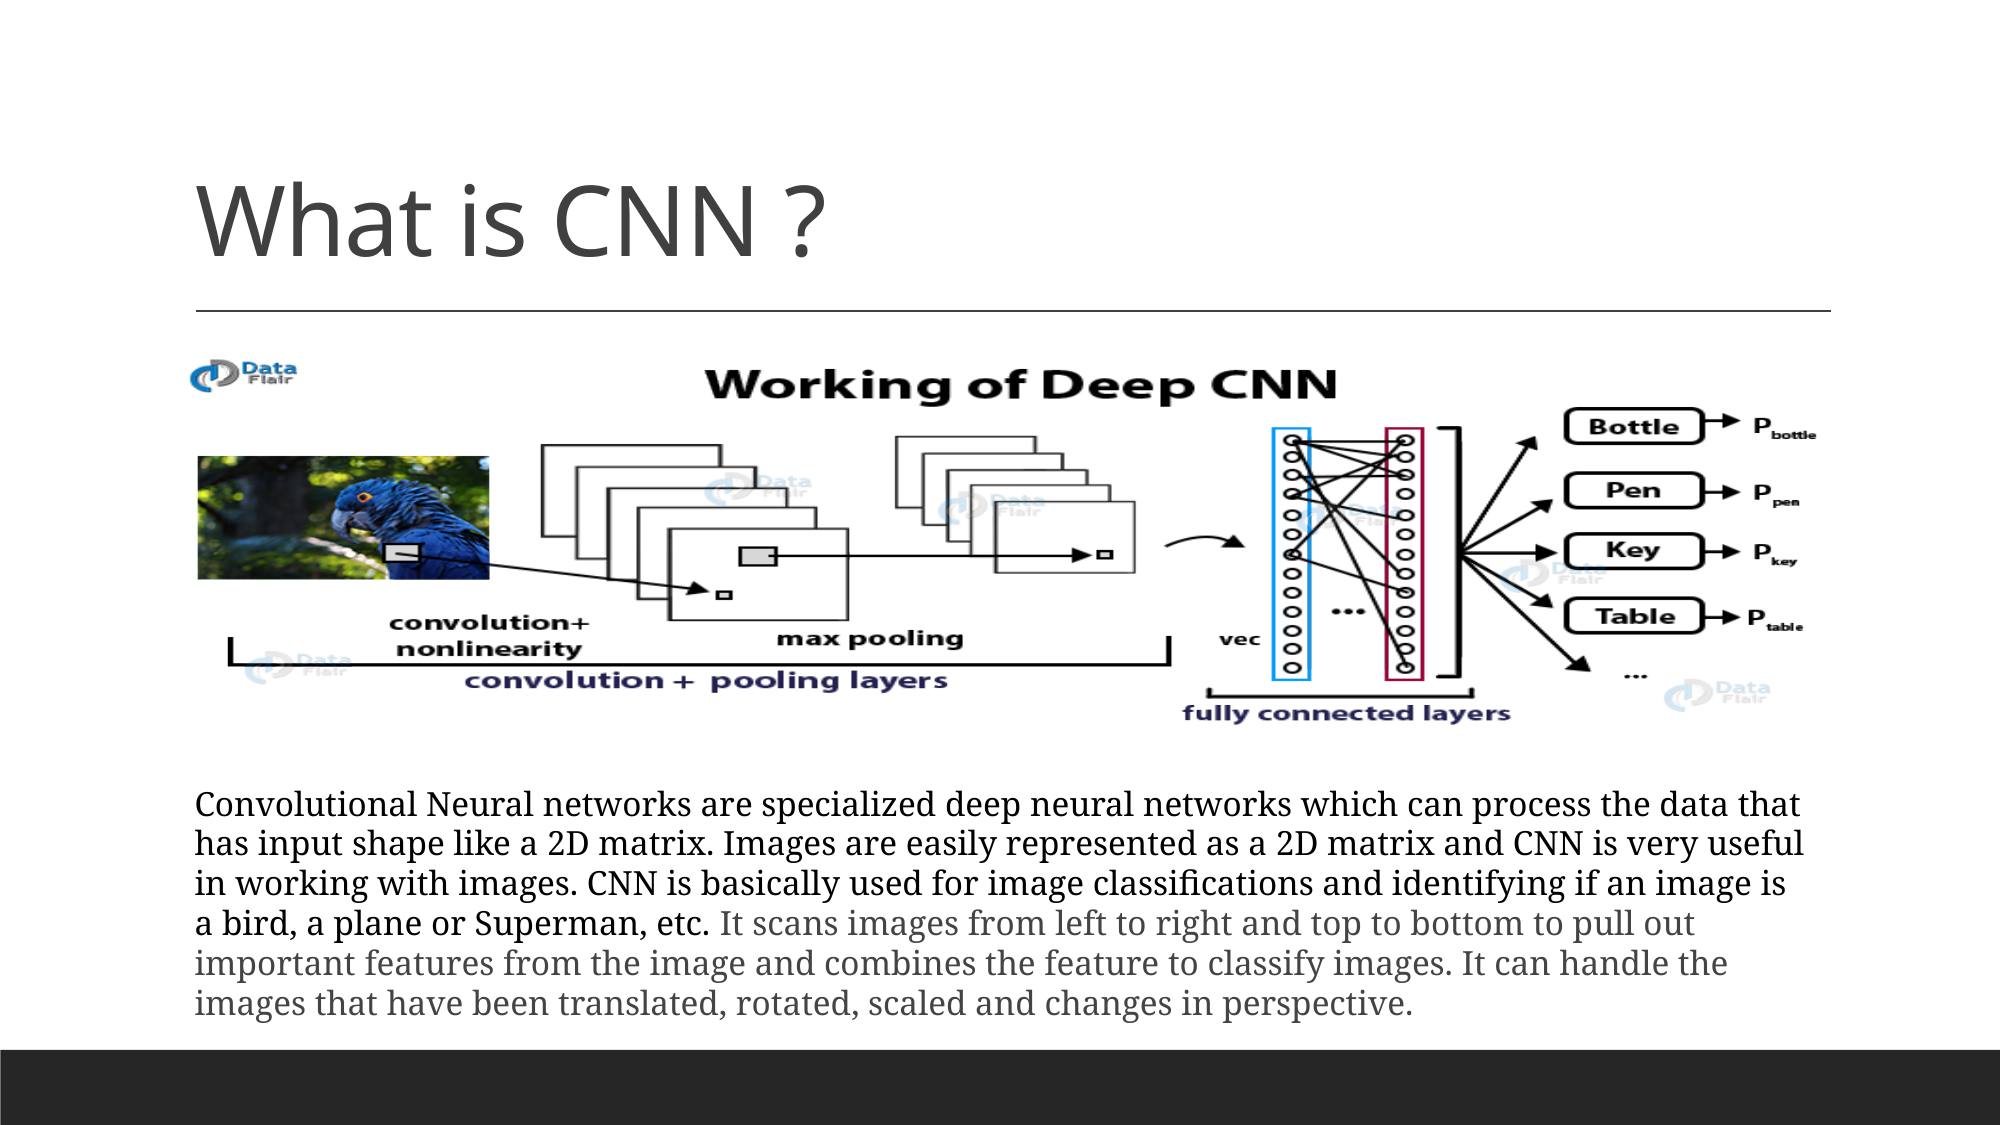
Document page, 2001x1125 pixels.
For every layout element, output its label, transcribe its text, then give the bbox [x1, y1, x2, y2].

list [179, 351, 1831, 730]
title What is CNN ? [180, 47, 1830, 285]
text_box Convolutional Neural networks are specialized deep neural networks which can process the data that has input shape like a 2D matrix. Images are easily represented as a 2D matrix and CNN is very useful in working with images. CNN is basically used for image classifications and identifying if an image is a bird, a plane or Superman, etc. It scans images from left to right and top to bottom to pull out important features from the image and combines the feature to classify images. It can handle the images that have been translated, rotated, scaled and changes in perspective. [179, 775, 1830, 1075]
